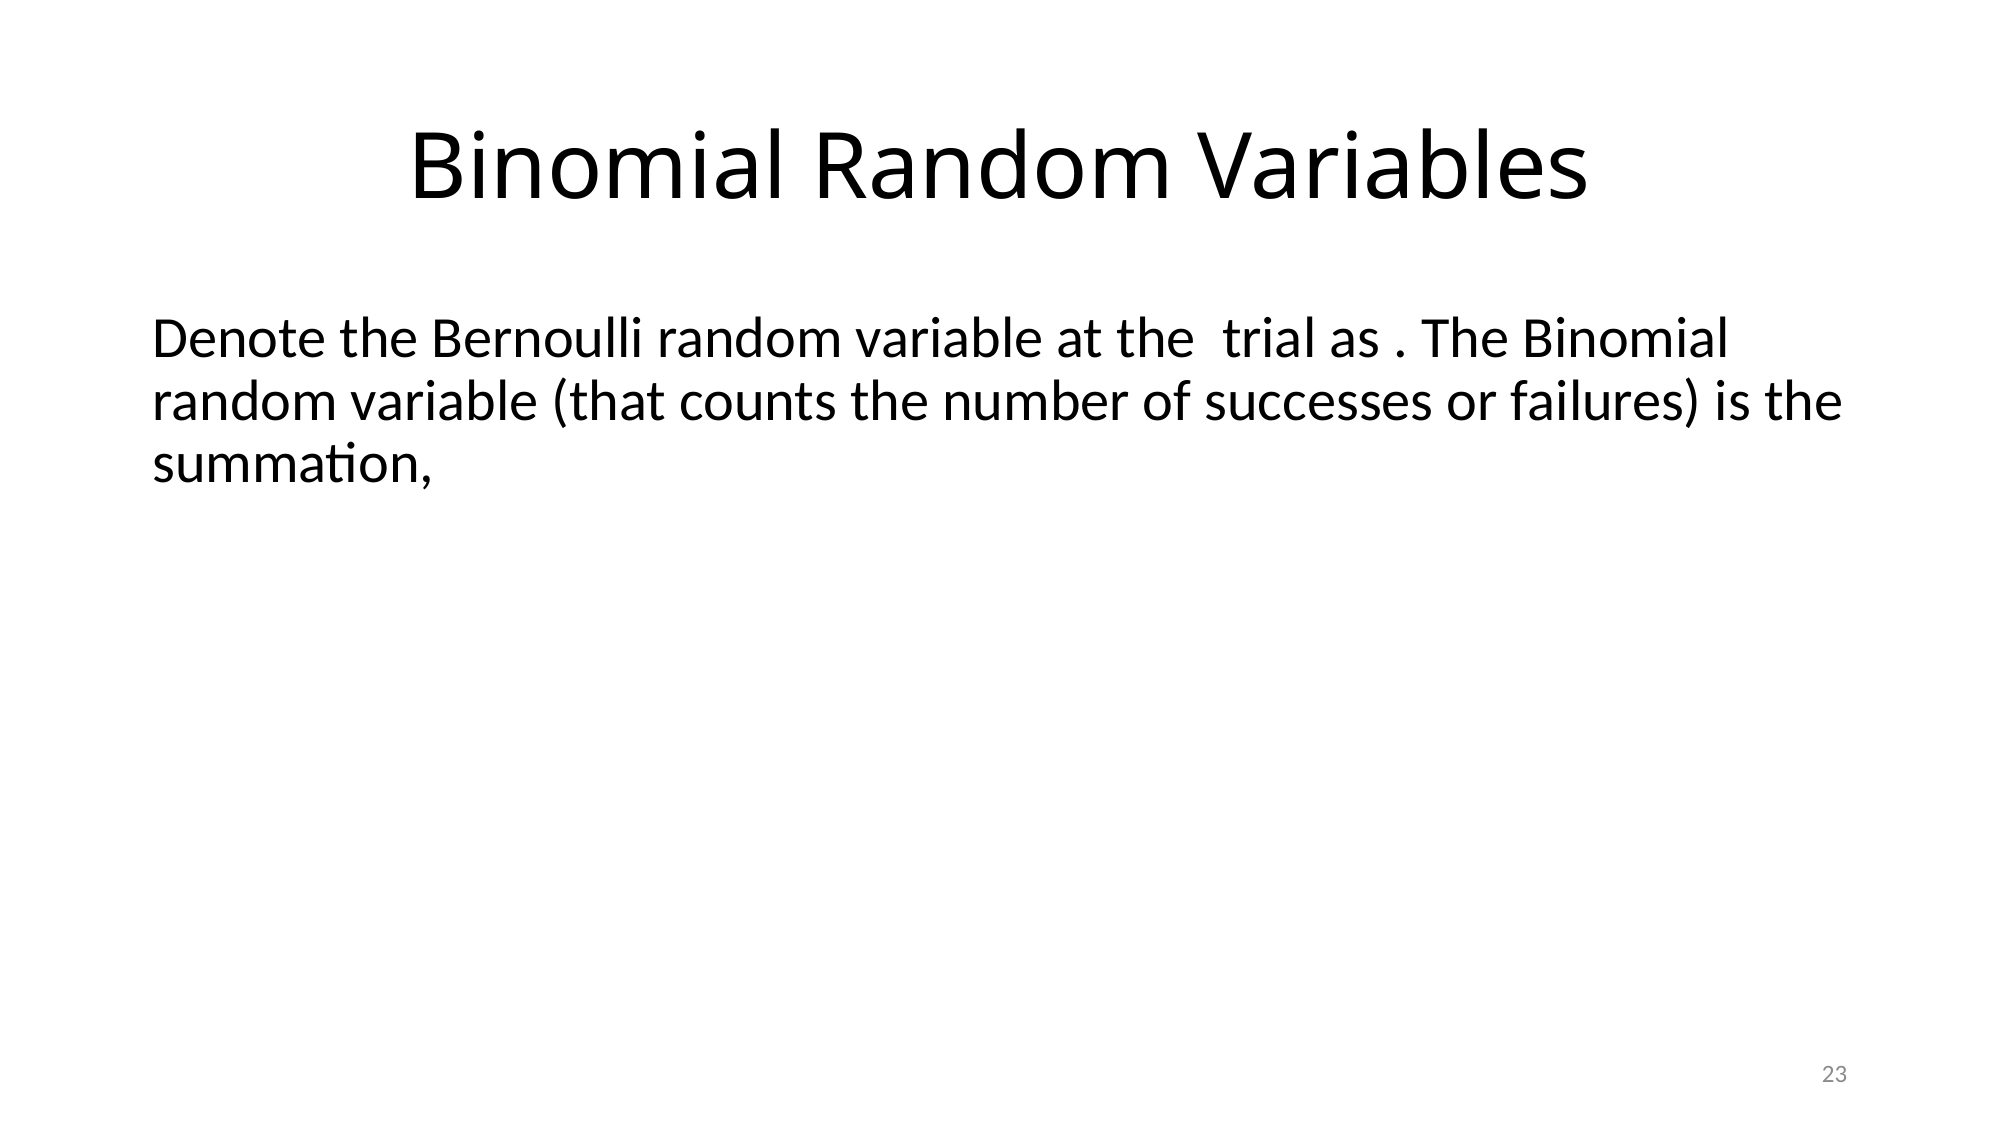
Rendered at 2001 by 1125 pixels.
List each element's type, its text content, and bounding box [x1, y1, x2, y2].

slide_number 23 [1412, 1042, 1863, 1103]
title Binomial Random Variables [137, 59, 1863, 278]
